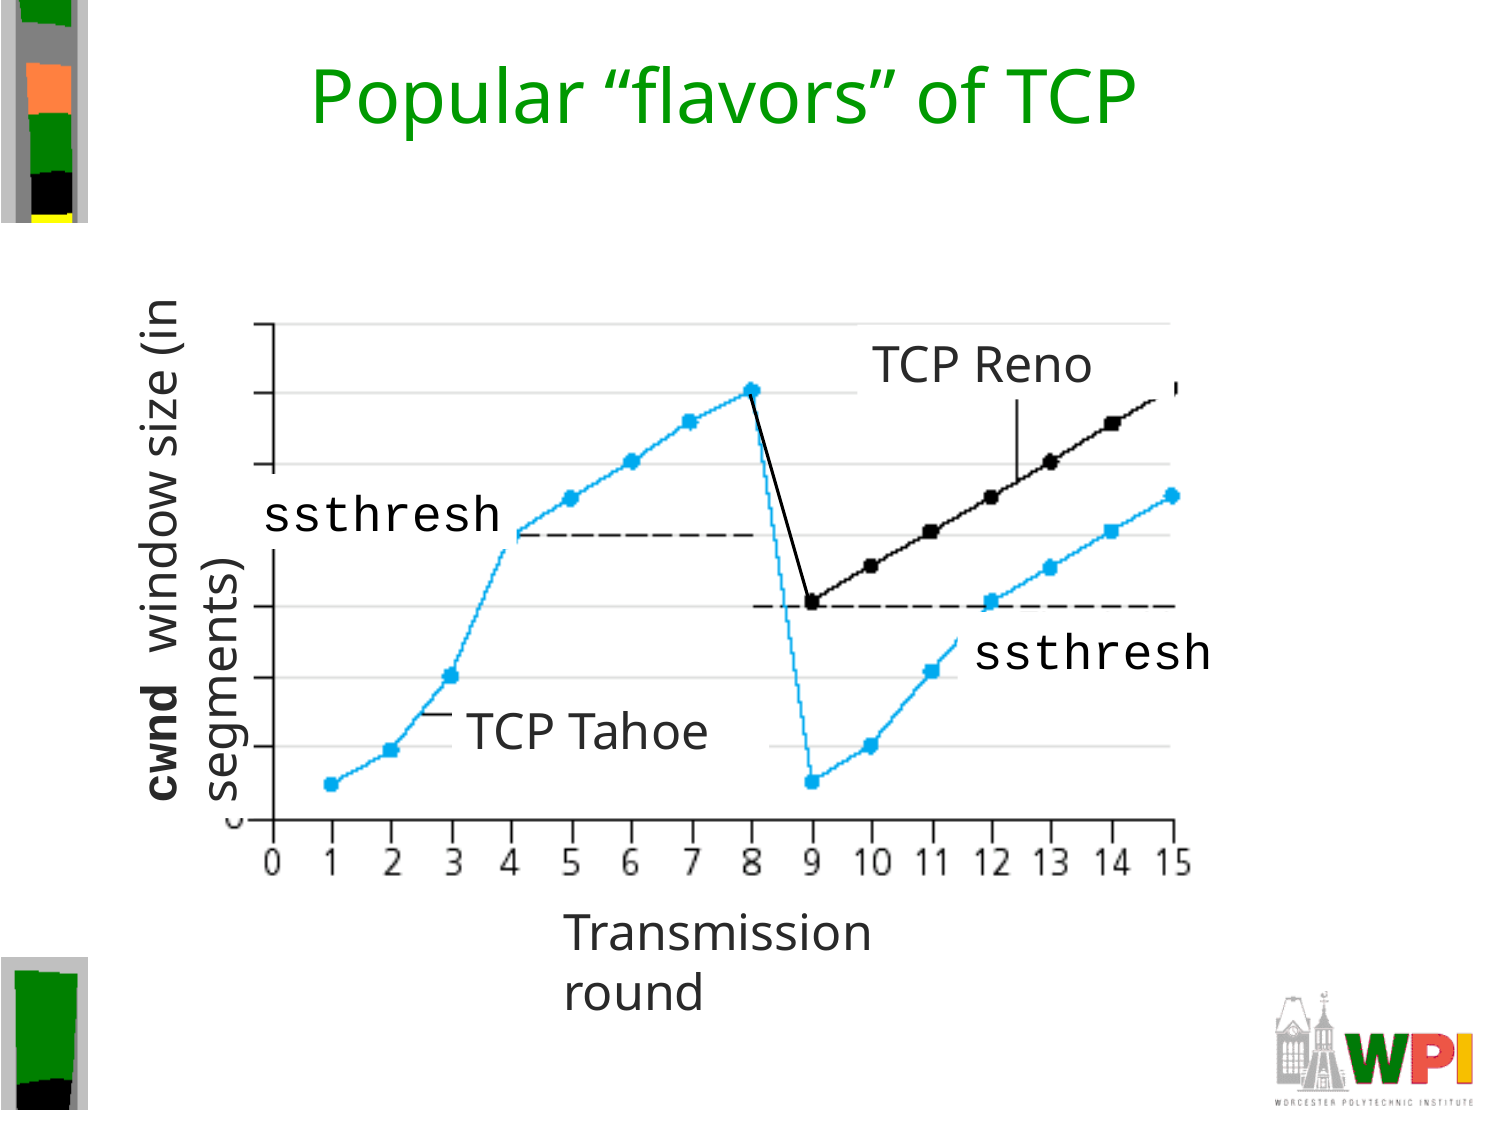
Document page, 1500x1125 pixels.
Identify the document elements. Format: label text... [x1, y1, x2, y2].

picture [0, 222, 1500, 957]
title Popular “flavors” of TCP [87, 0, 1363, 188]
picture [1275, 991, 1475, 1107]
text_box Transmission round [548, 968, 941, 1029]
